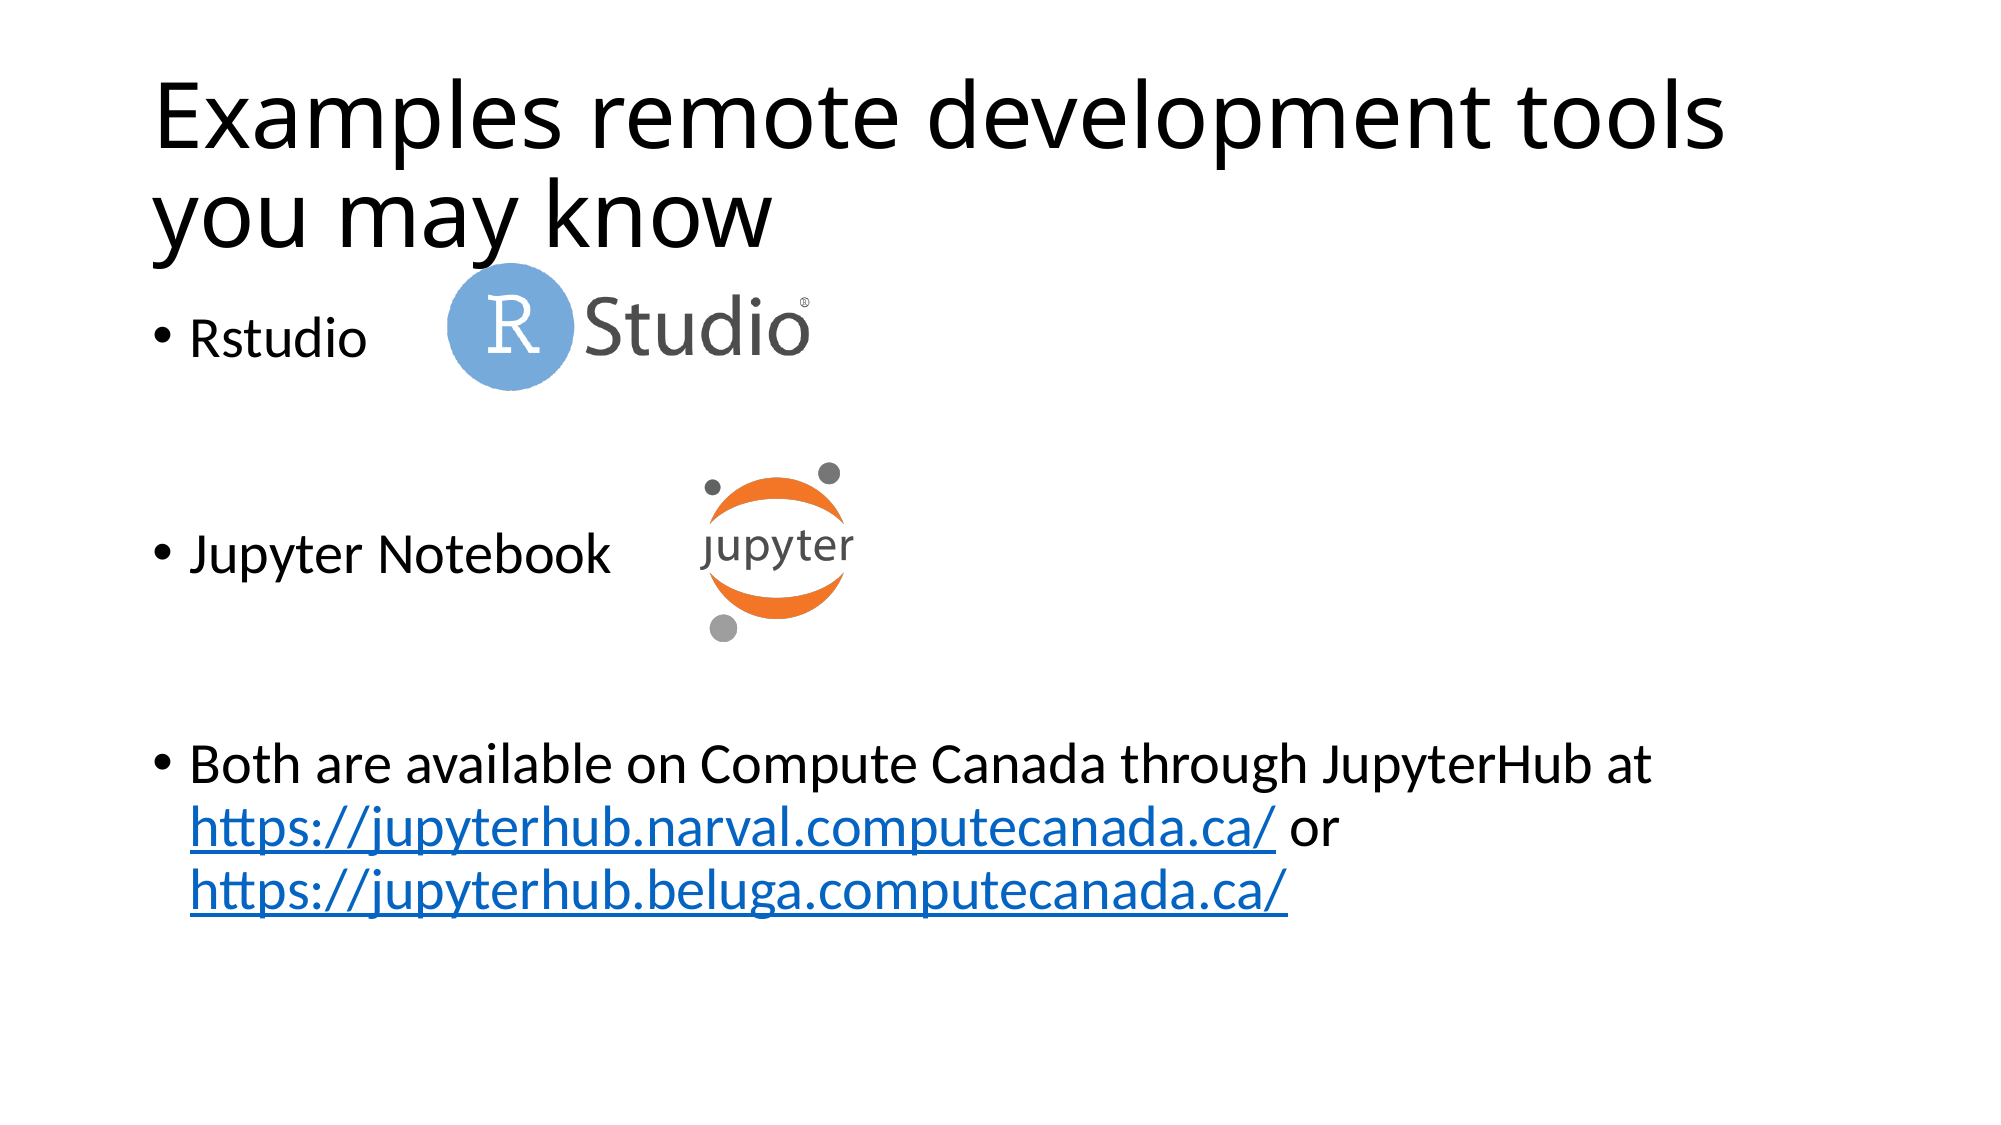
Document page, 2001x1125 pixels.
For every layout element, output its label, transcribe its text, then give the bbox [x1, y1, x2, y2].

picture [445, 262, 811, 391]
list Rstudio Jupyter Notebook Both are available on Compute Canada through JupyterHub at https://jupyterhub.narval.computecanada.ca/ or https://jupyterhub.beluga.computecanada.ca/ [137, 299, 1863, 1014]
picture [698, 460, 856, 643]
title Examples remote development tools you may know [137, 59, 1863, 278]
